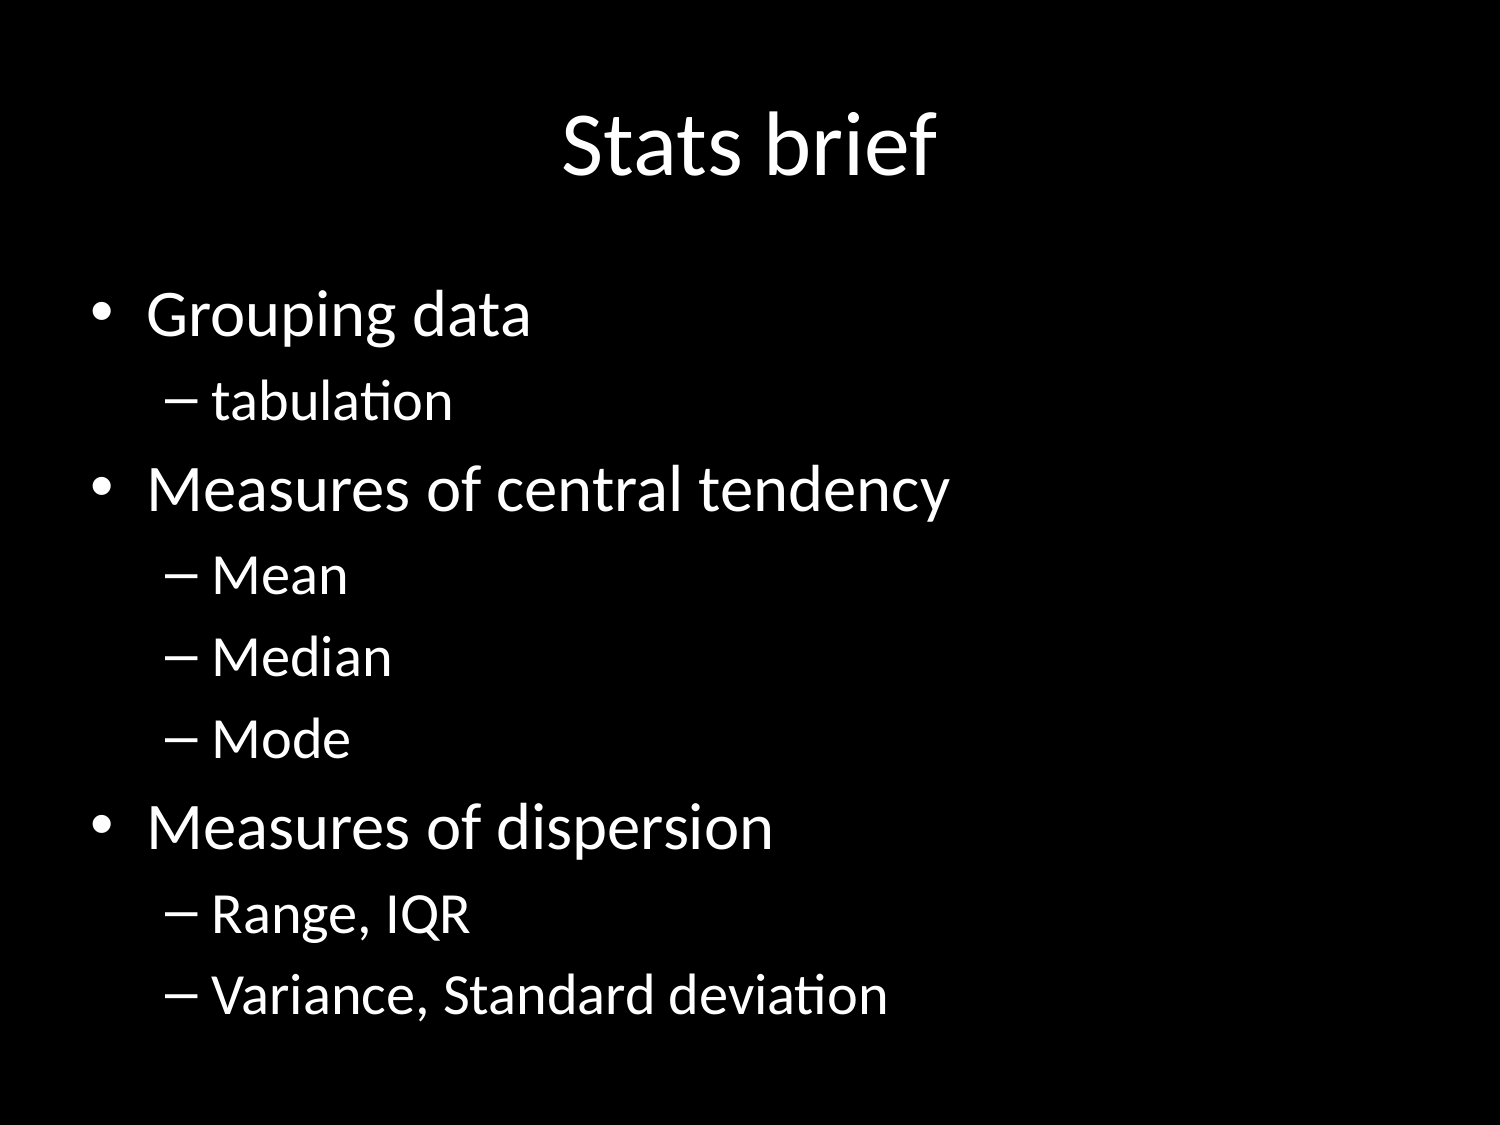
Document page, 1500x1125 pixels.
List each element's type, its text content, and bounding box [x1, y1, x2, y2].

list Grouping data tabulation Measures of central tendency Mean Median Mode Measures of dispersion Range, IQR Variance, Standard deviation [75, 262, 1425, 1125]
title Stats brief [75, 45, 1425, 233]
